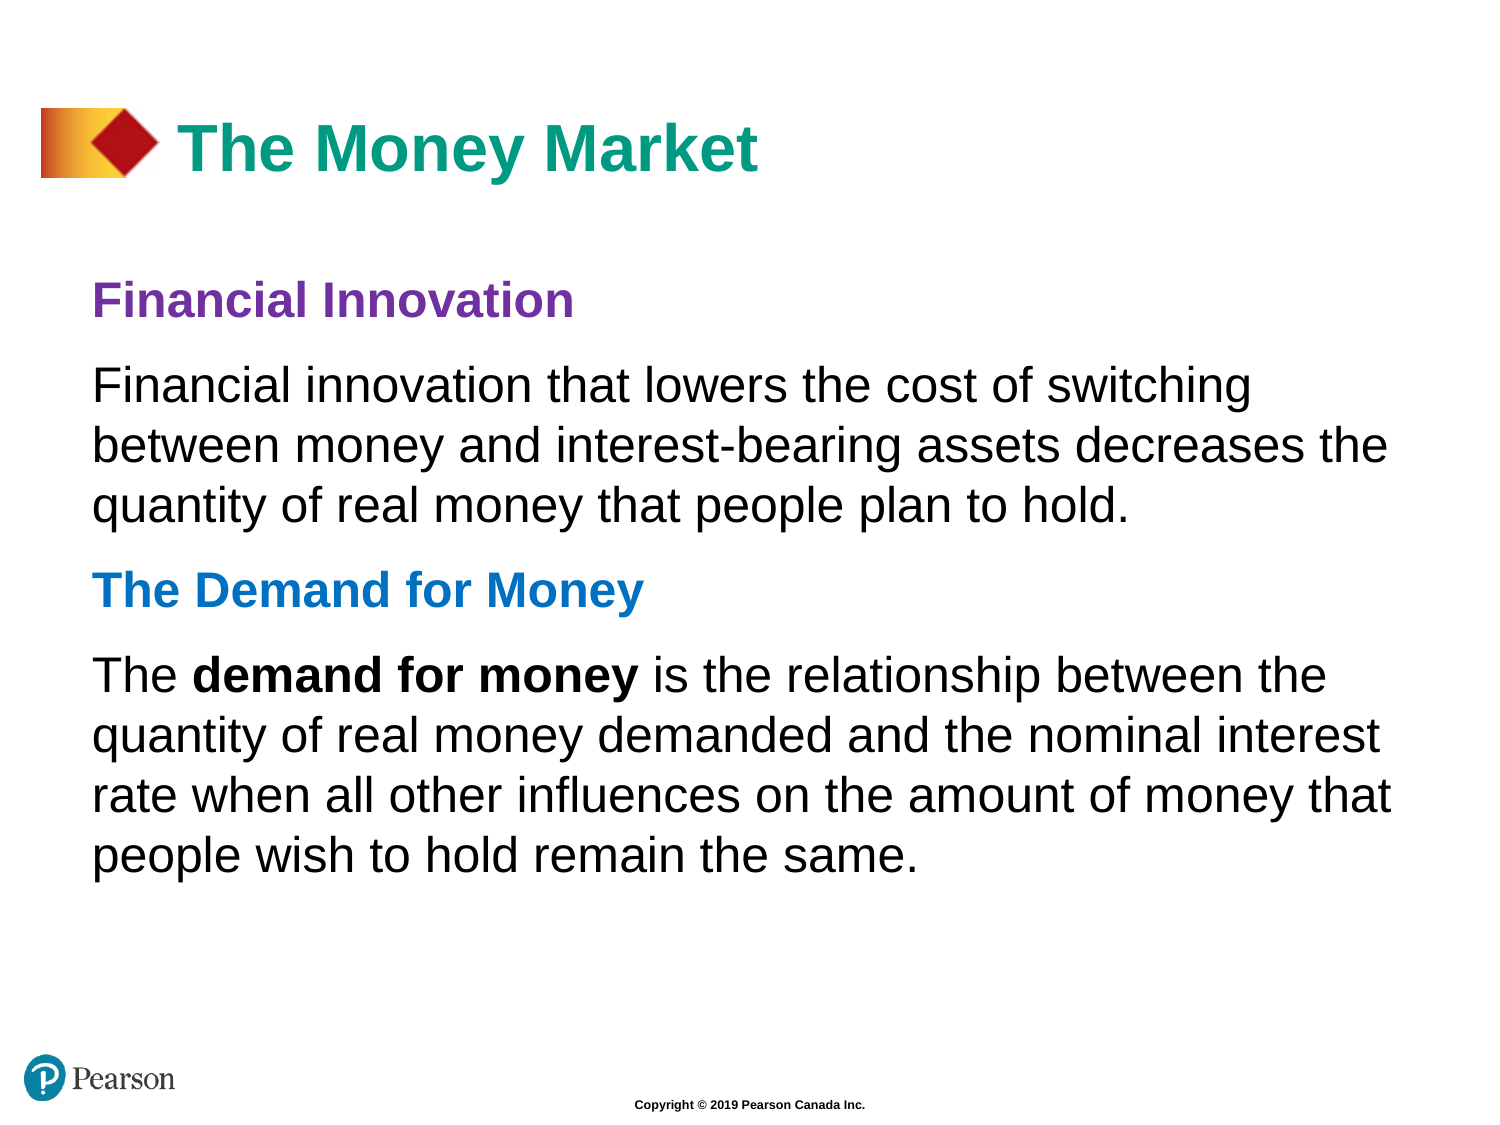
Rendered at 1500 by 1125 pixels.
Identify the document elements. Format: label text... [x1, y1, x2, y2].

picture [50, 1054, 175, 1101]
picture [41, 108, 160, 178]
list Financial Innovation Financial innovation that lowers the cost of switching between money and interest-bearing assets decreases the quantity of real money that people plan to hold. The Demand for Money The demand for money is the relationship between the quantity of real money demanded and the nominal interest rate when all other influences on the amount of money that people wish to hold remain the same. [59, 259, 1410, 1003]
picture [24, 1087, 34, 1101]
title The Money Market [162, 17, 1425, 273]
picture [24, 1054, 41, 1072]
picture [33, 1064, 58, 1089]
